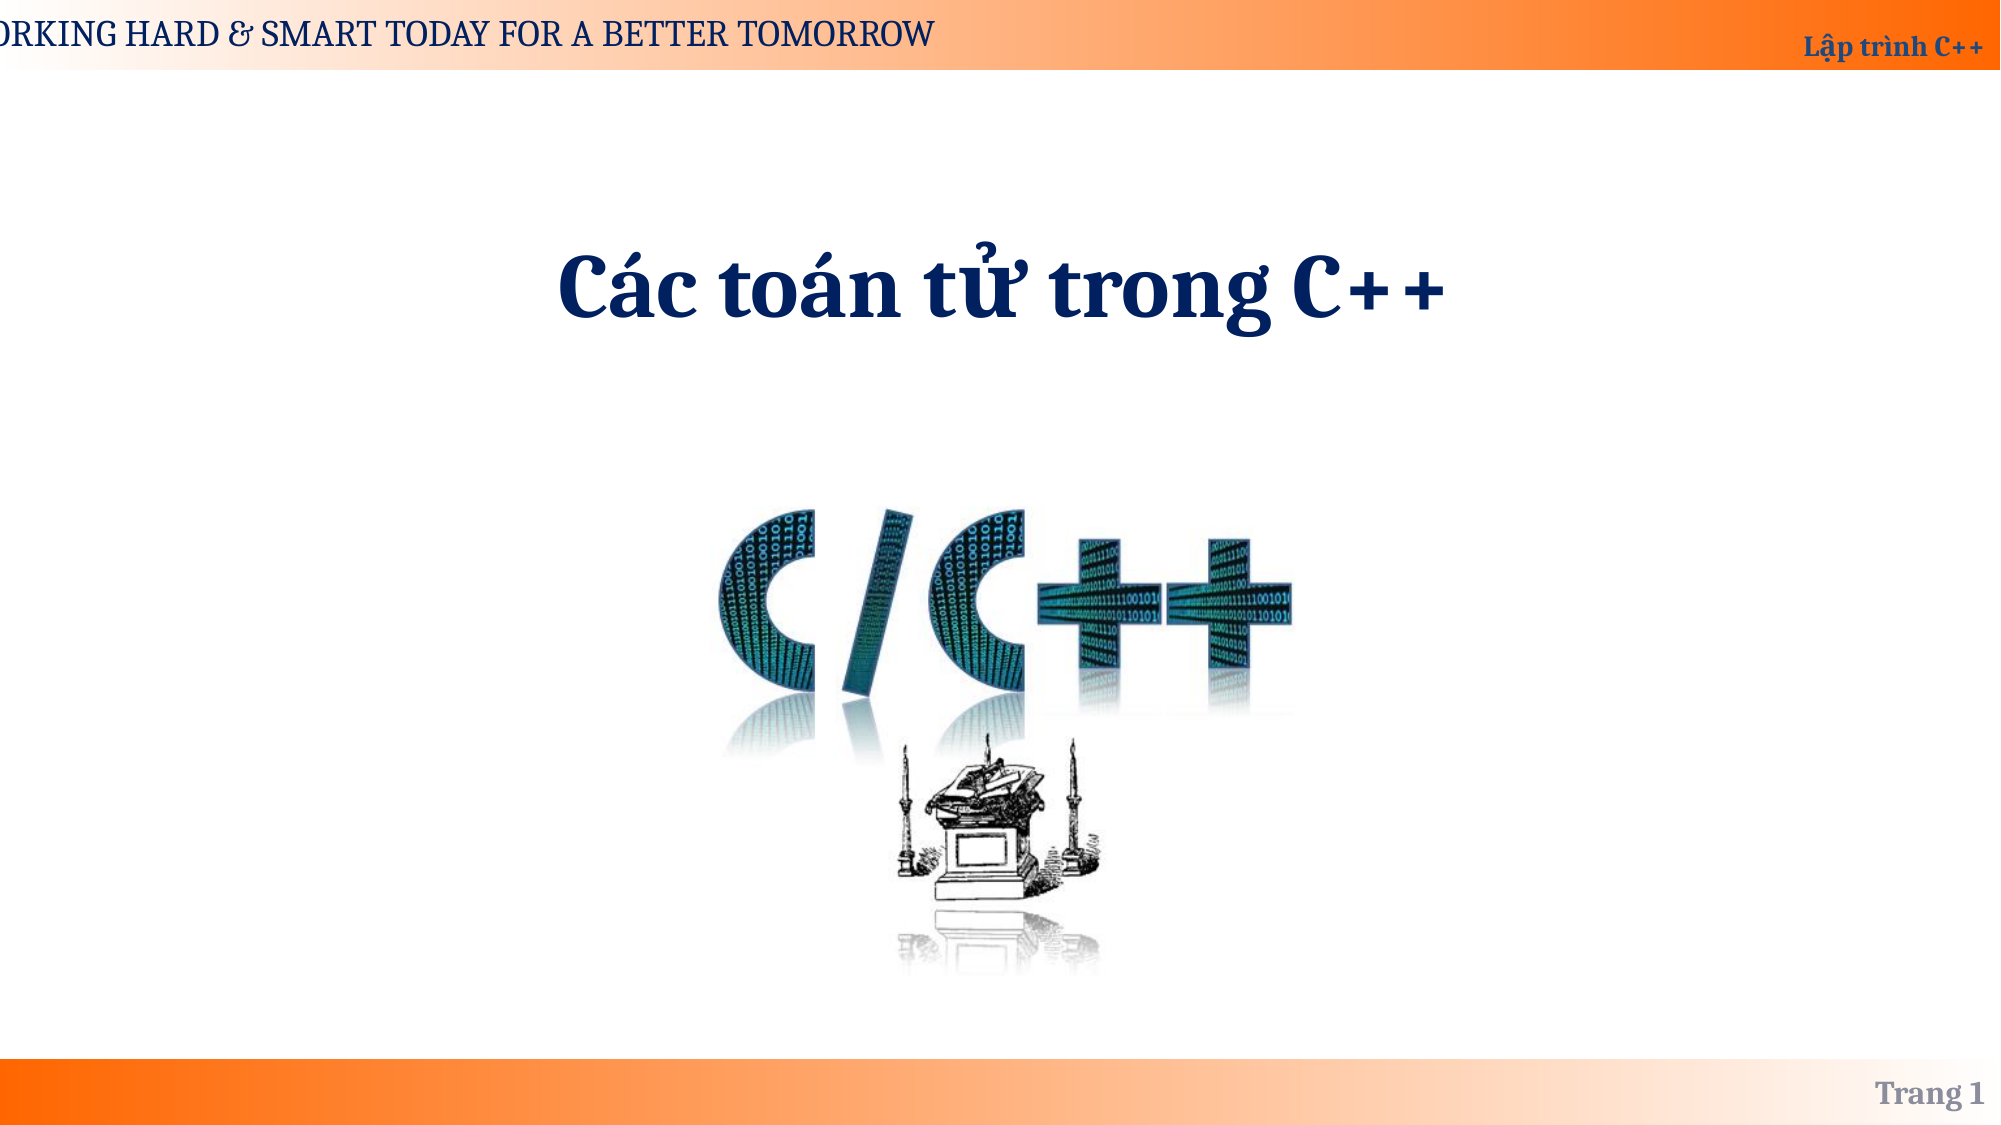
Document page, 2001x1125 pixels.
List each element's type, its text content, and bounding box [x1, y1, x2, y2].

slide_number Trang 2 [1609, 0, 1613, 70]
text_box Các toán tử trong C++ [411, 124, 1600, 438]
picture [690, 486, 1310, 998]
slide_number Trang 1 [1533, 1060, 2000, 1121]
